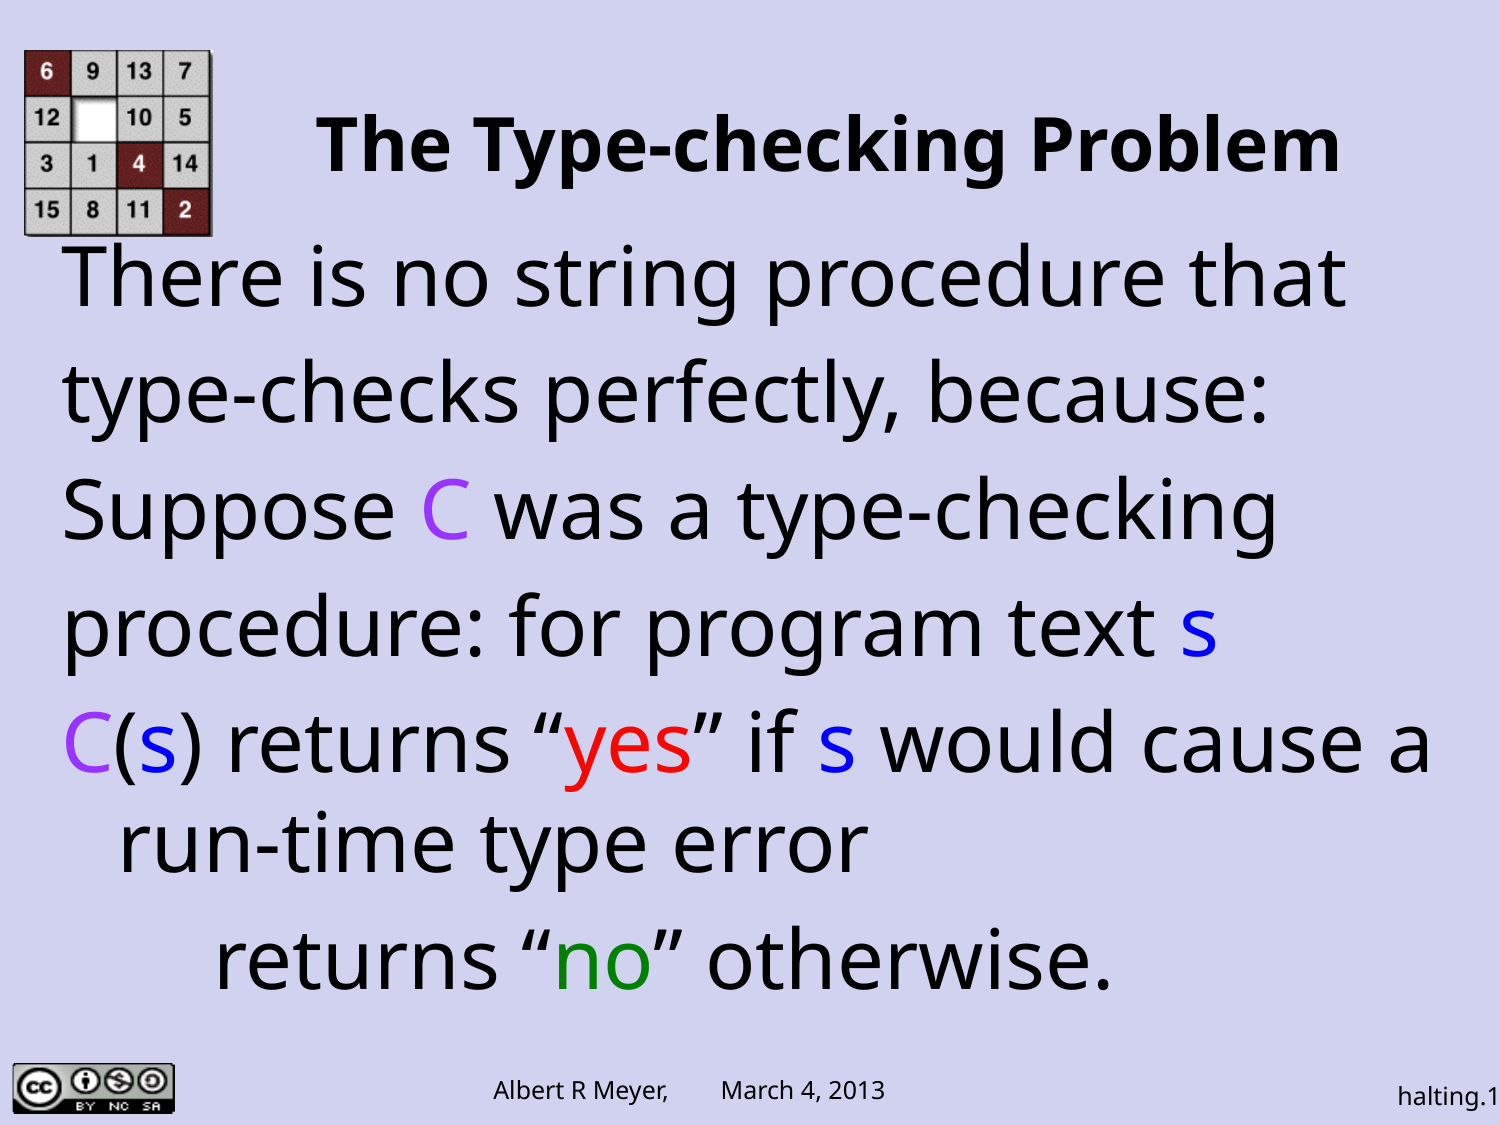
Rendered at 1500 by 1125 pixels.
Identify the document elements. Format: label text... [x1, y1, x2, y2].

list There is no string procedure that type-checks perfectly, because: Suppose C was a type-checking procedure: for program text s C(s) returns “yes” if s would cause a run-time type error returns “no” otherwise. [45, 215, 1455, 1045]
picture [24, 50, 213, 237]
title The Type-checking Problem [272, 59, 1388, 215]
picture [12, 1063, 175, 1114]
